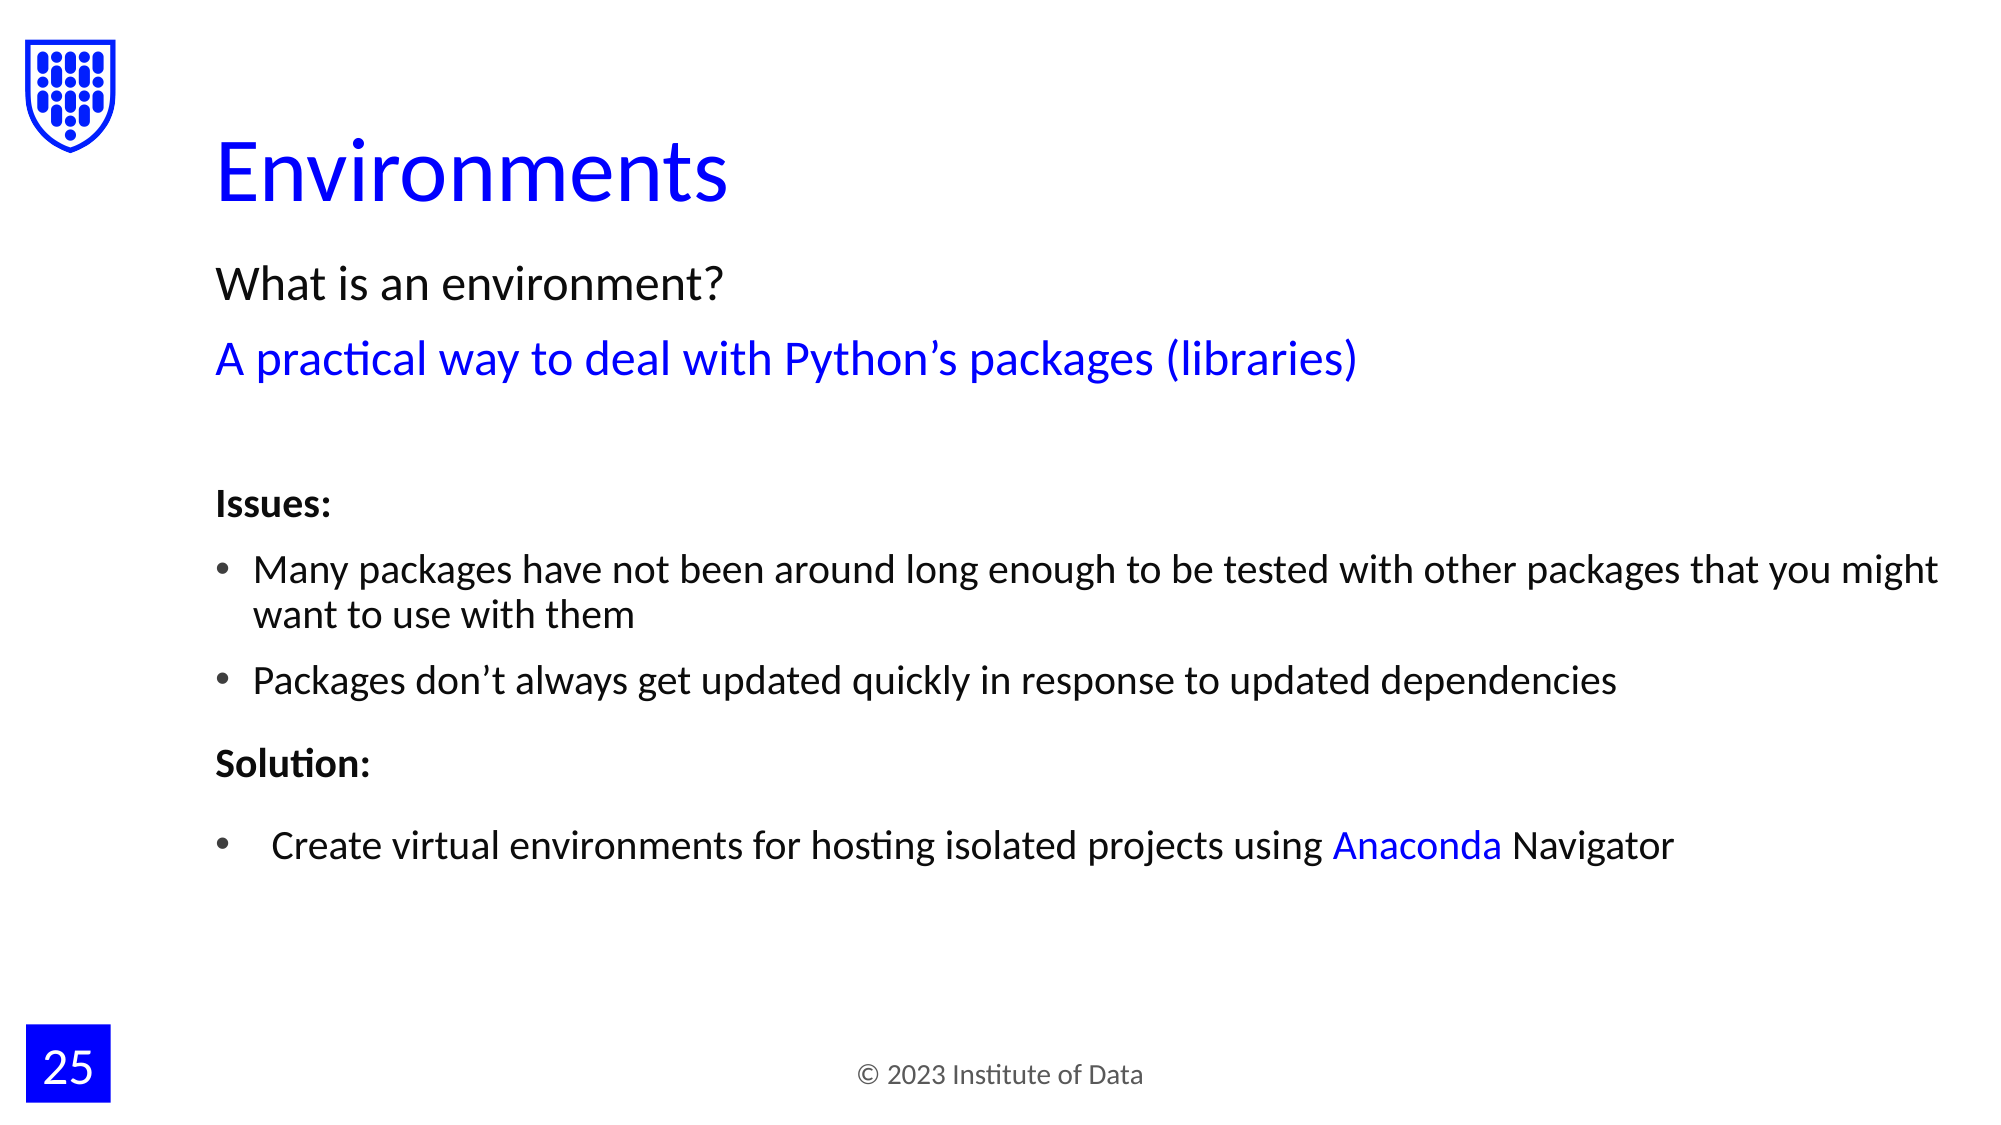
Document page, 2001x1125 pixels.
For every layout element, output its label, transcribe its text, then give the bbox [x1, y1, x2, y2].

picture [0, 25, 141, 167]
title Environments [207, 61, 1965, 229]
list What is an environment? A practical way to deal with Python’s packages (libraries) Issues: Many packages have not been around long enough to be tested with other packages that you might want to use with them Packages don’t always get updated quickly in response to updated dependencies Solution: Create virtual environments for hosting isolated projects using Anaconda Navigator [207, 249, 1965, 1042]
